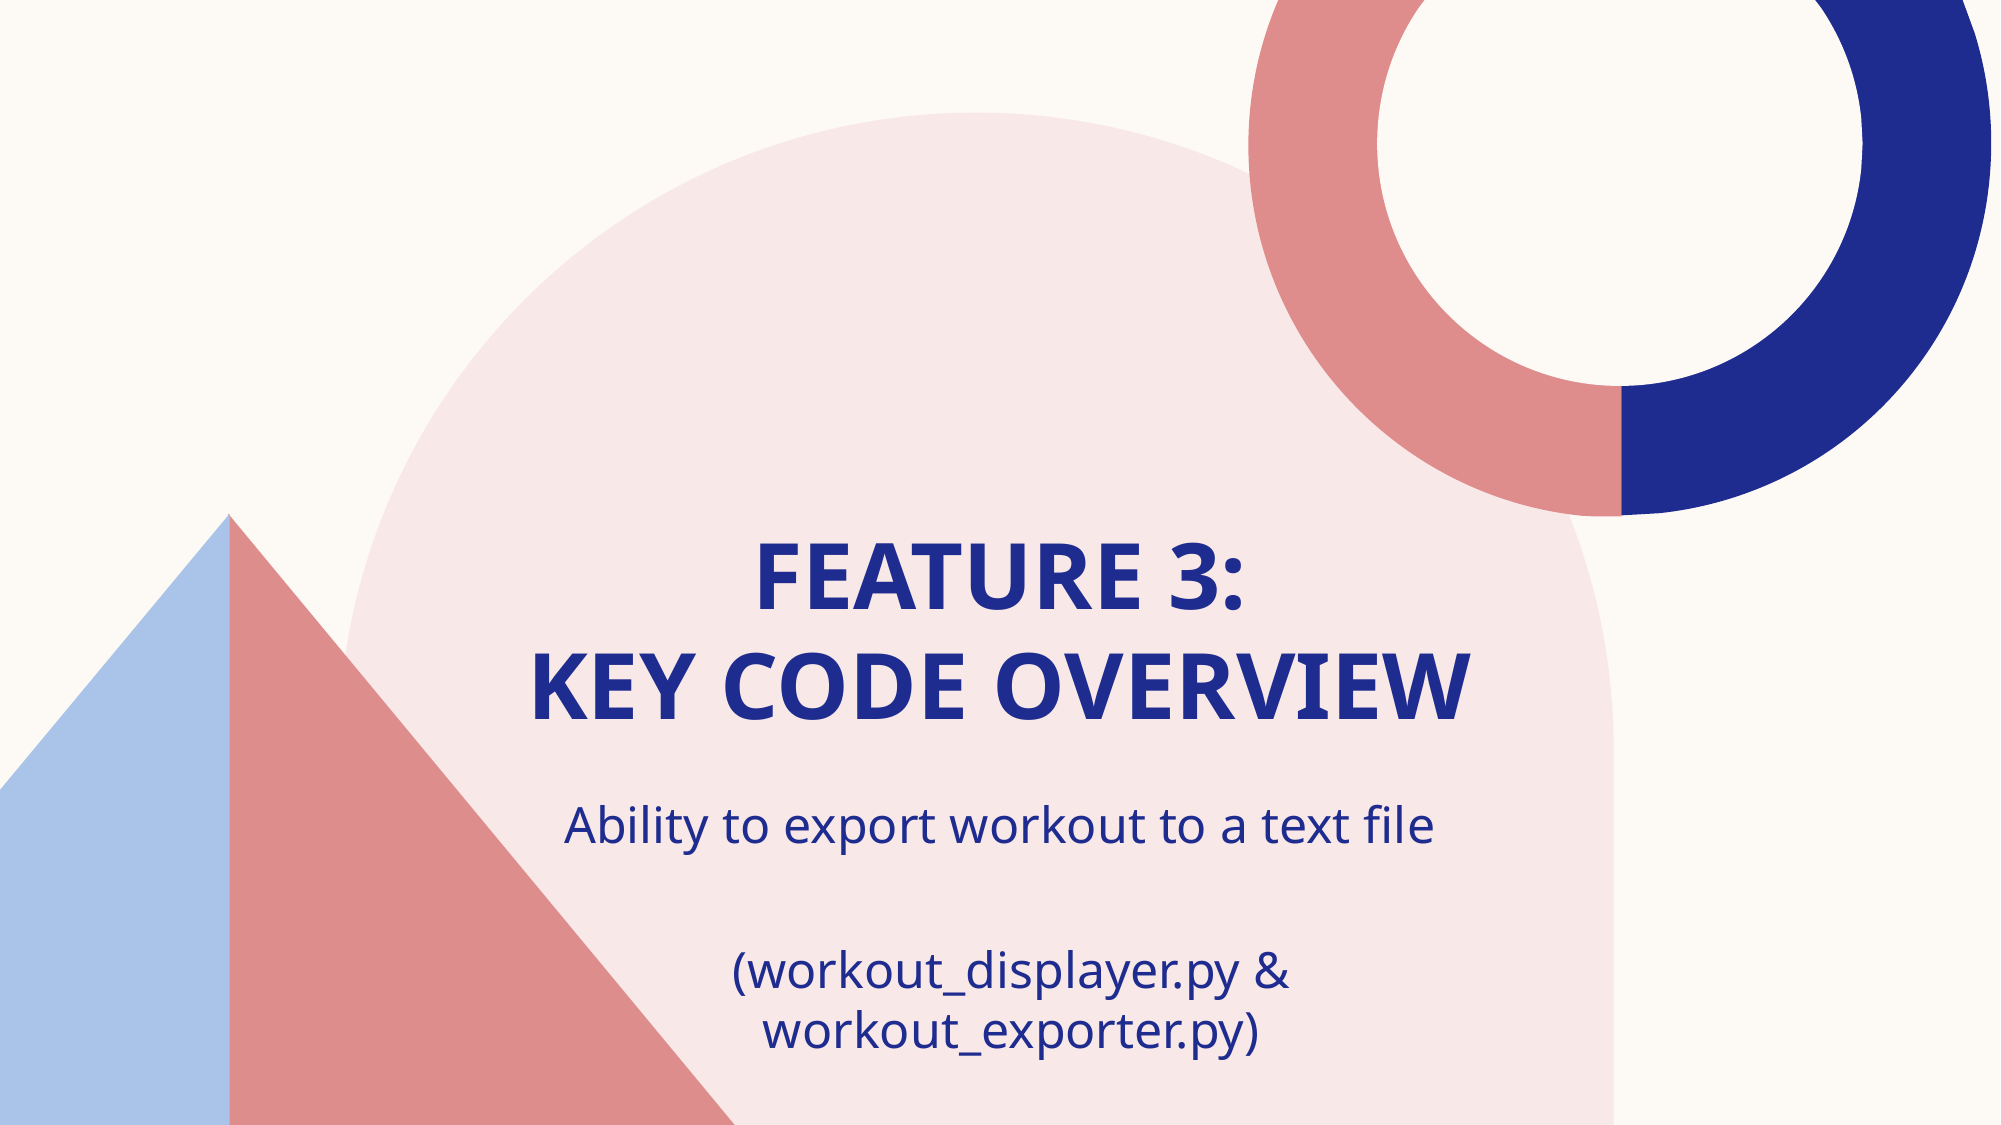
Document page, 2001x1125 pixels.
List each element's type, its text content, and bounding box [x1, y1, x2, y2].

list Ability to export workout to a text file [474, 754, 1525, 894]
title FEATURE 3: KEY CODE OVERVIEW [474, 278, 1525, 746]
text_box (workout_displayer.py & workout_exporter.py) [486, 928, 1537, 1068]
